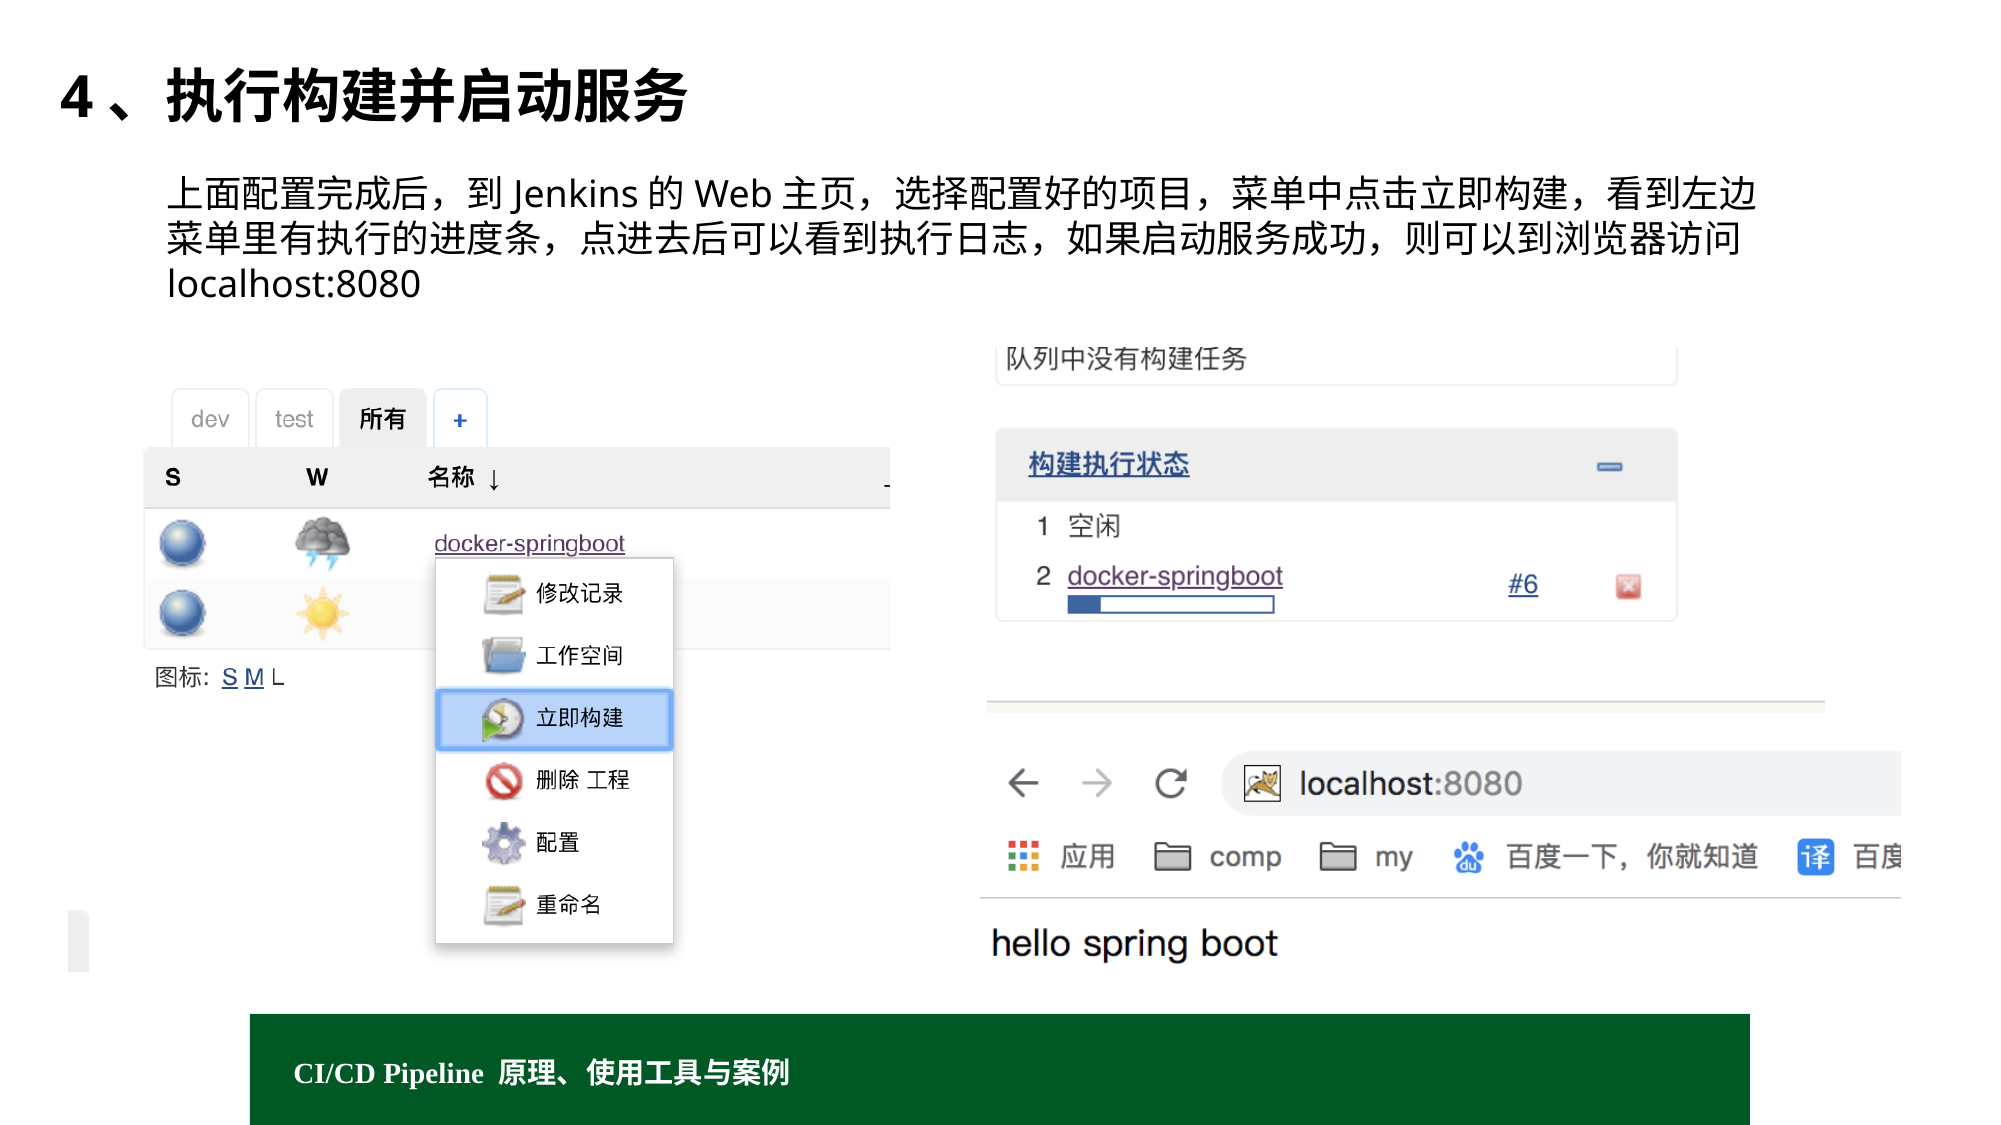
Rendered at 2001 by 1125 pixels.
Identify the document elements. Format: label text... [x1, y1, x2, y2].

picture [987, 347, 1825, 714]
picture [67, 388, 890, 972]
text_box 上面配置完成后，到Jenkins的Web主页，选择配置好的项目，菜单中点击立即构建，看到左边菜单里有执行的进度条，点进去后可以看到执行日志，如果启动服务成功，则可以到浏览器访问localhost:8080 [152, 162, 1809, 313]
text_box [249, 1013, 1751, 1125]
text_box 4、执行构建并启动服务 [45, 52, 1825, 137]
picture [980, 749, 1901, 973]
footer CI/CD Pipeline 原理、使用工具与案例 [278, 1076, 882, 1125]
